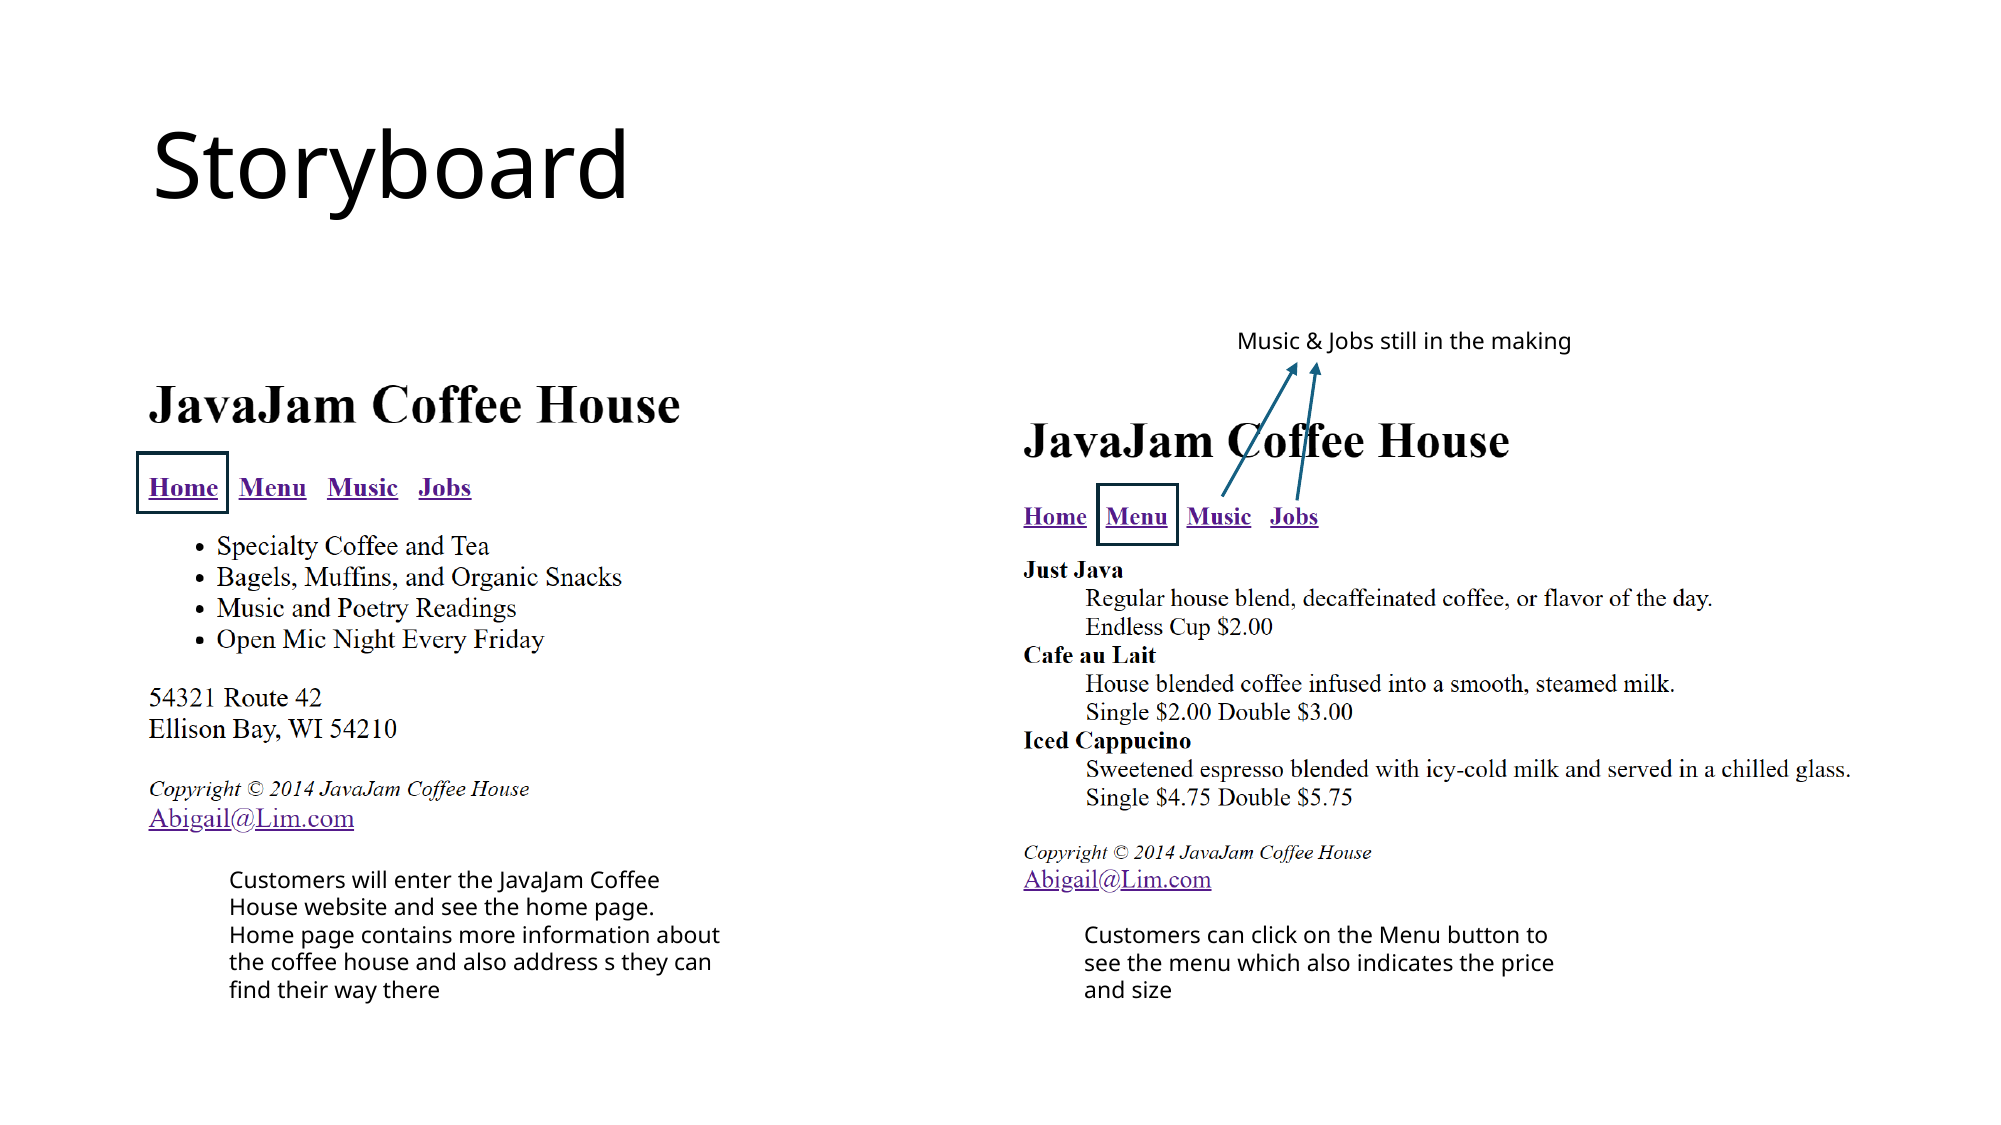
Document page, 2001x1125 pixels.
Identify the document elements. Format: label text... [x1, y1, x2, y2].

title Storyboard [137, 59, 1863, 278]
text_box Customers will enter the JavaJam Coffee House website and see the home page. Home page contains more information about the coffee house and also address s they can find their way there [214, 858, 741, 1011]
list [1011, 415, 1863, 897]
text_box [1296, 361, 1318, 501]
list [136, 366, 704, 848]
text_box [1221, 361, 1296, 497]
text_box Music & Jobs still in the making [1222, 319, 1749, 362]
text_box Customers can click on the Menu button to see the menu which also indicates the price and size [1069, 913, 1596, 1011]
